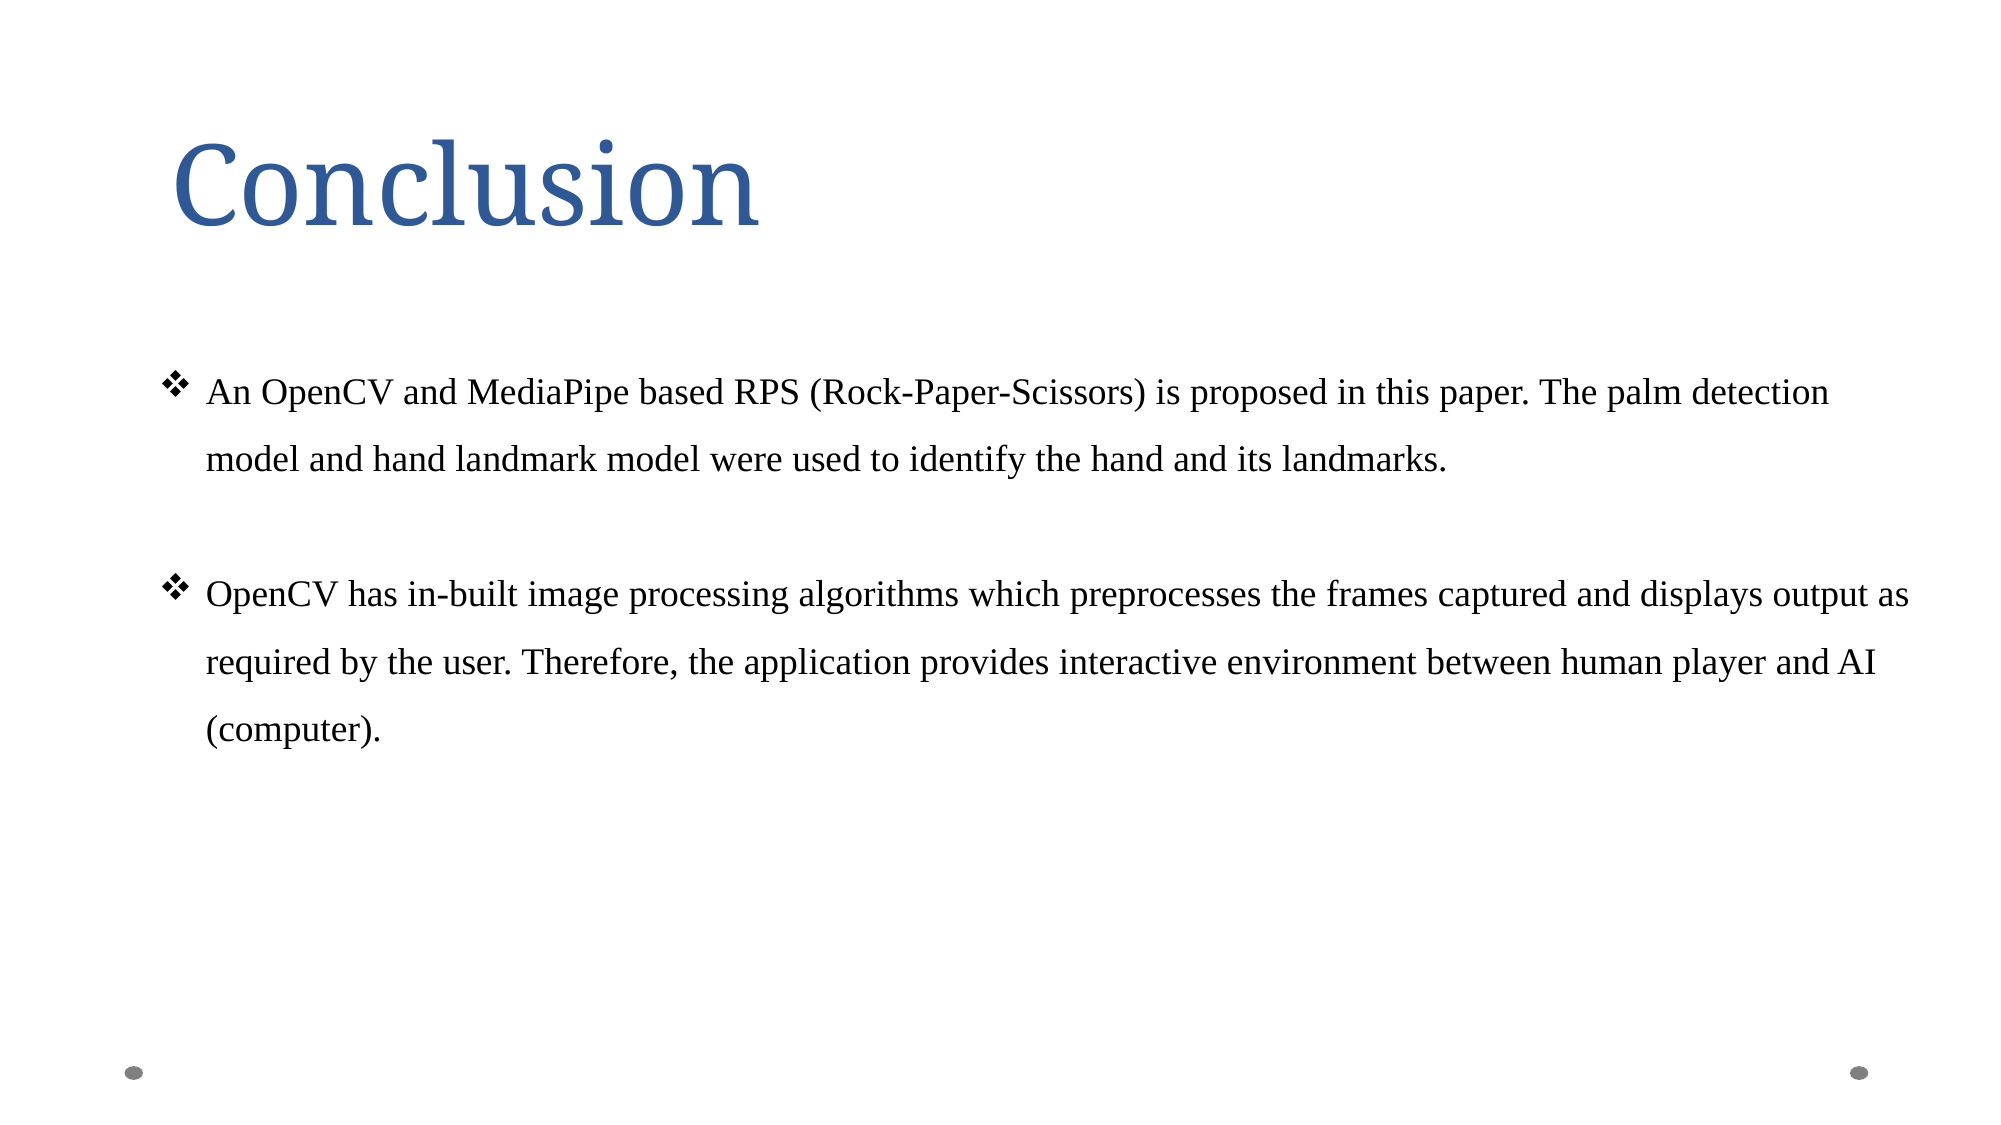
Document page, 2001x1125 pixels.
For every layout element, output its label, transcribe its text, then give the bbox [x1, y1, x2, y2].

title Conclusion [42, 48, 890, 248]
text_box An OpenCV and MediaPipe based RPS (Rock-Paper-Scissors) is proposed in this paper. The palm detection model and hand landmark model were used to identify the hand and its landmarks. OpenCV has in-built image processing algorithms which preprocesses the frames captured and displays output as required by the user. Therefore, the application provides interactive environment between human player and AI (computer). [144, 336, 1939, 802]
